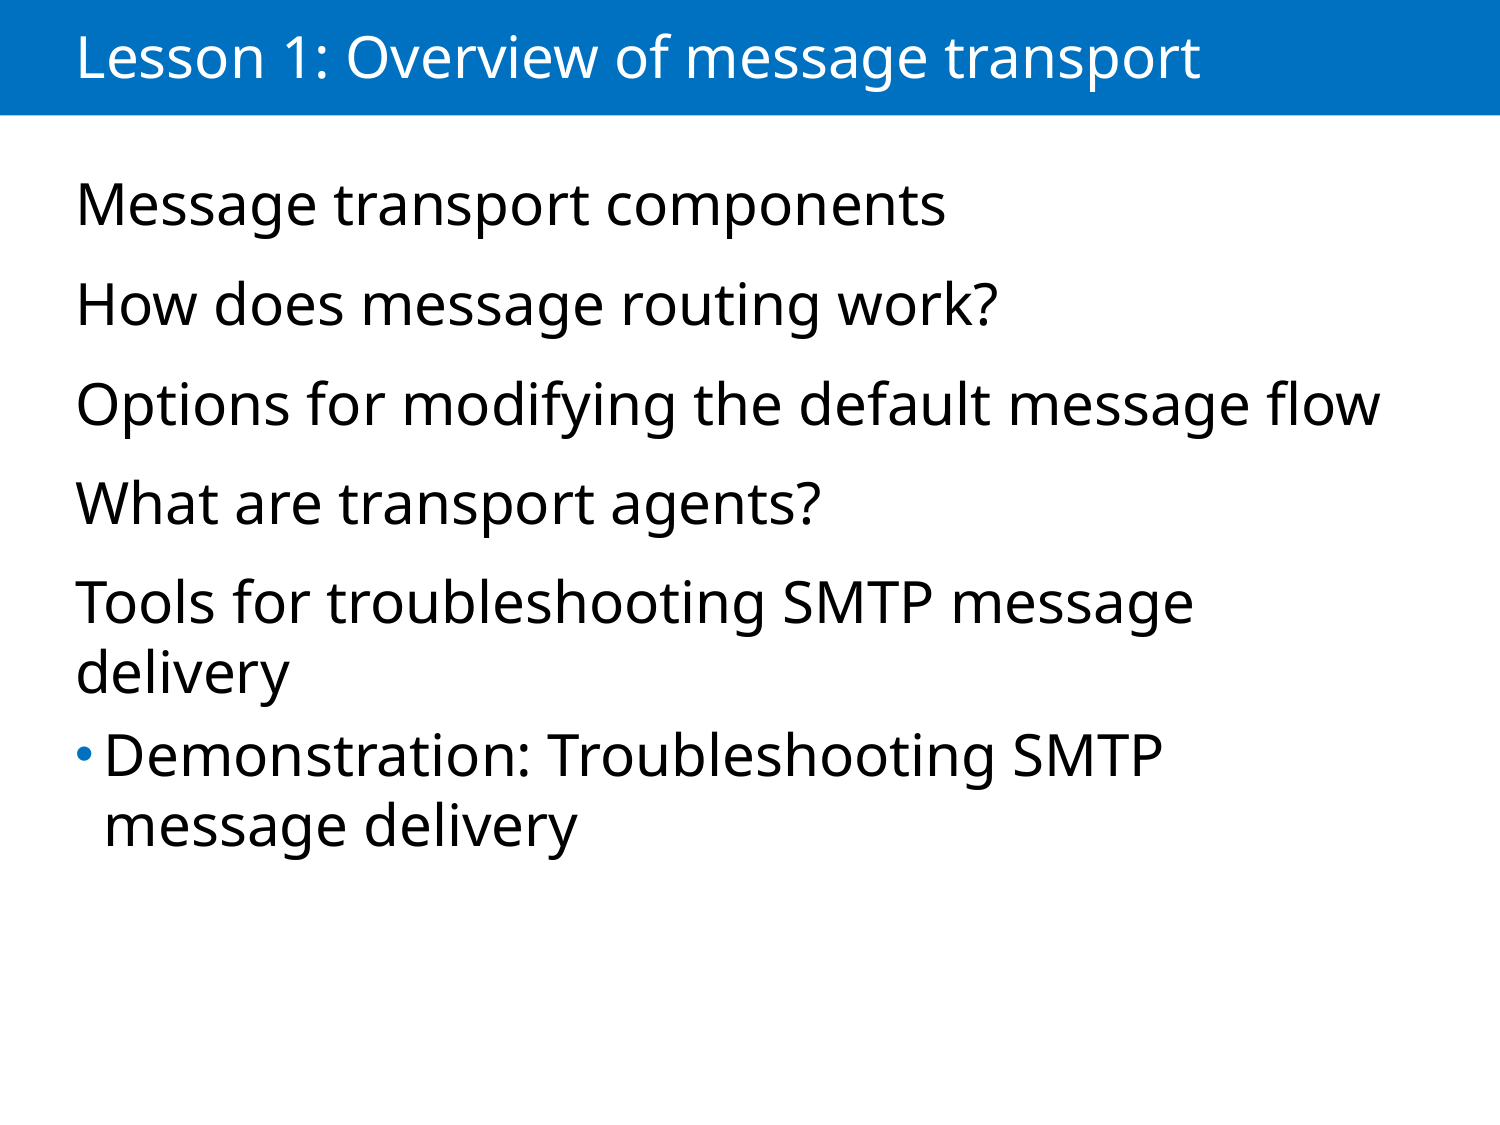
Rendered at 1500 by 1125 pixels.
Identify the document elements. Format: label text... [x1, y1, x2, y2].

title Lesson 1: Overview of message transport [75, 0, 1351, 122]
list Message transport components How does message routing work? Options for modifying the default message flow What are transport agents? Tools for troubleshooting SMTP message delivery Demonstration: Troubleshooting SMTP message delivery [74, 167, 1408, 1013]
